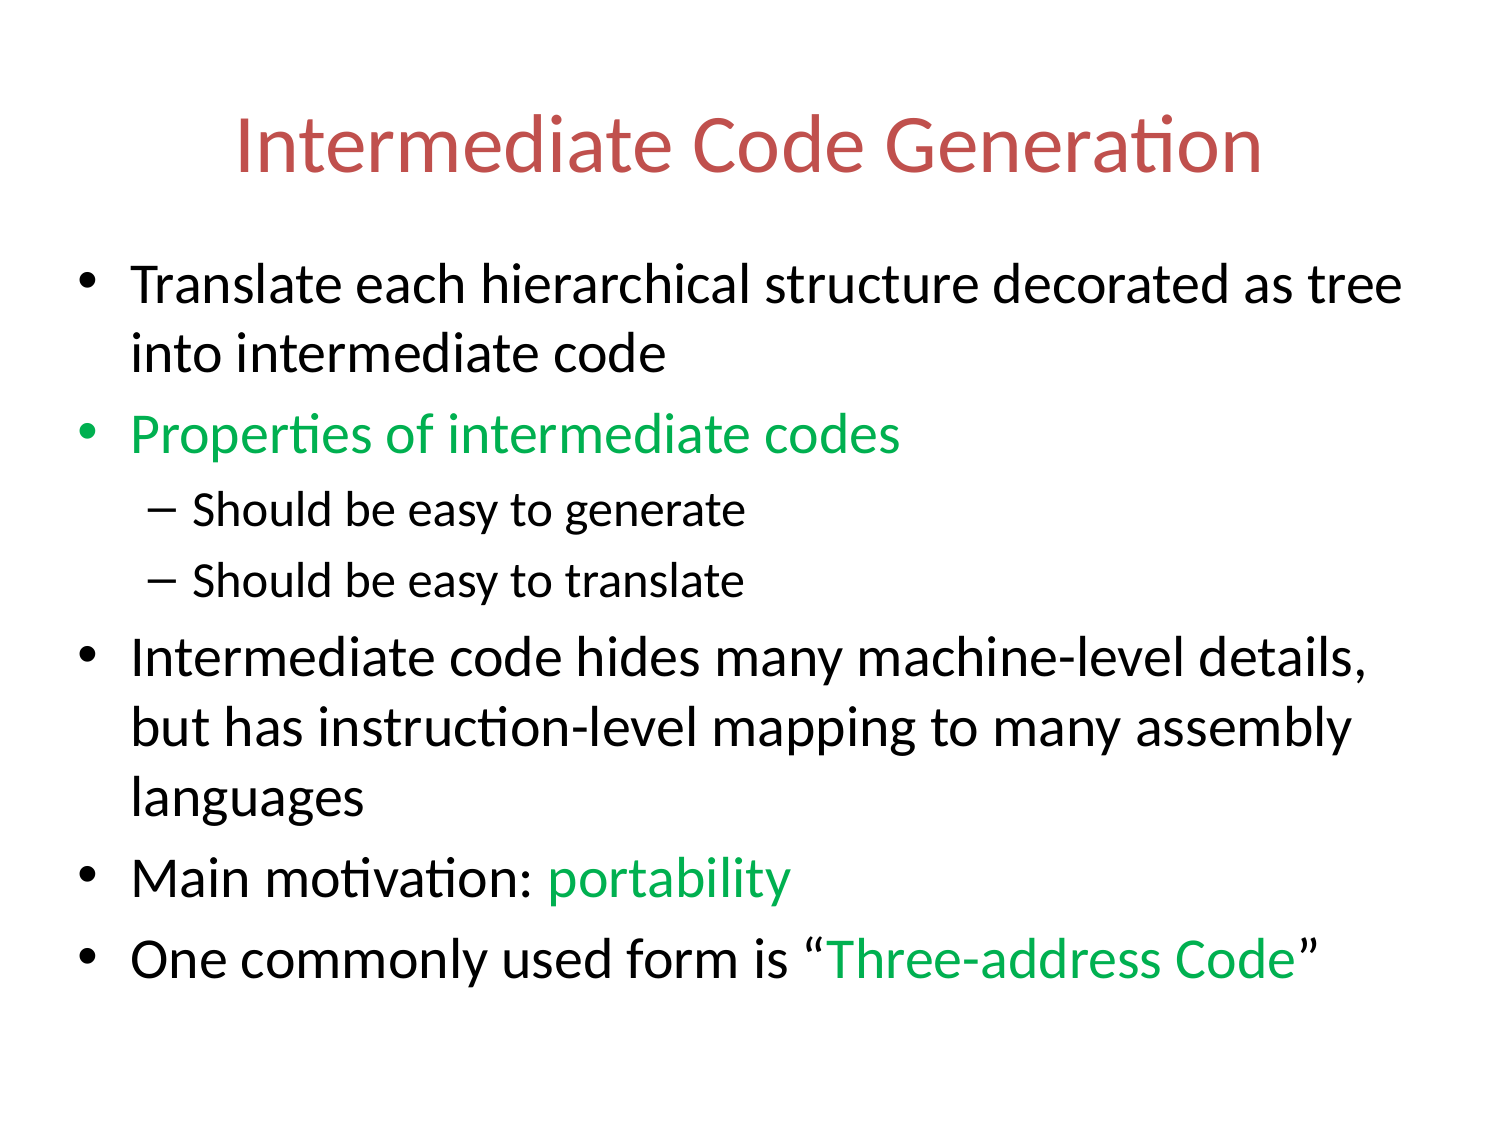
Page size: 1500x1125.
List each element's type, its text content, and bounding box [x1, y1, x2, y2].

title Intermediate Code Generation [75, 45, 1425, 233]
list Translate each hierarchical structure decorated as tree into intermediate code Properties of intermediate codes Should be easy to generate Should be easy to translate Intermediate code hides many machine-level details, but has instruction-level mapping to many assembly languages Main motivation: portability One commonly used form is “Three-address Code” [62, 237, 1425, 1005]
